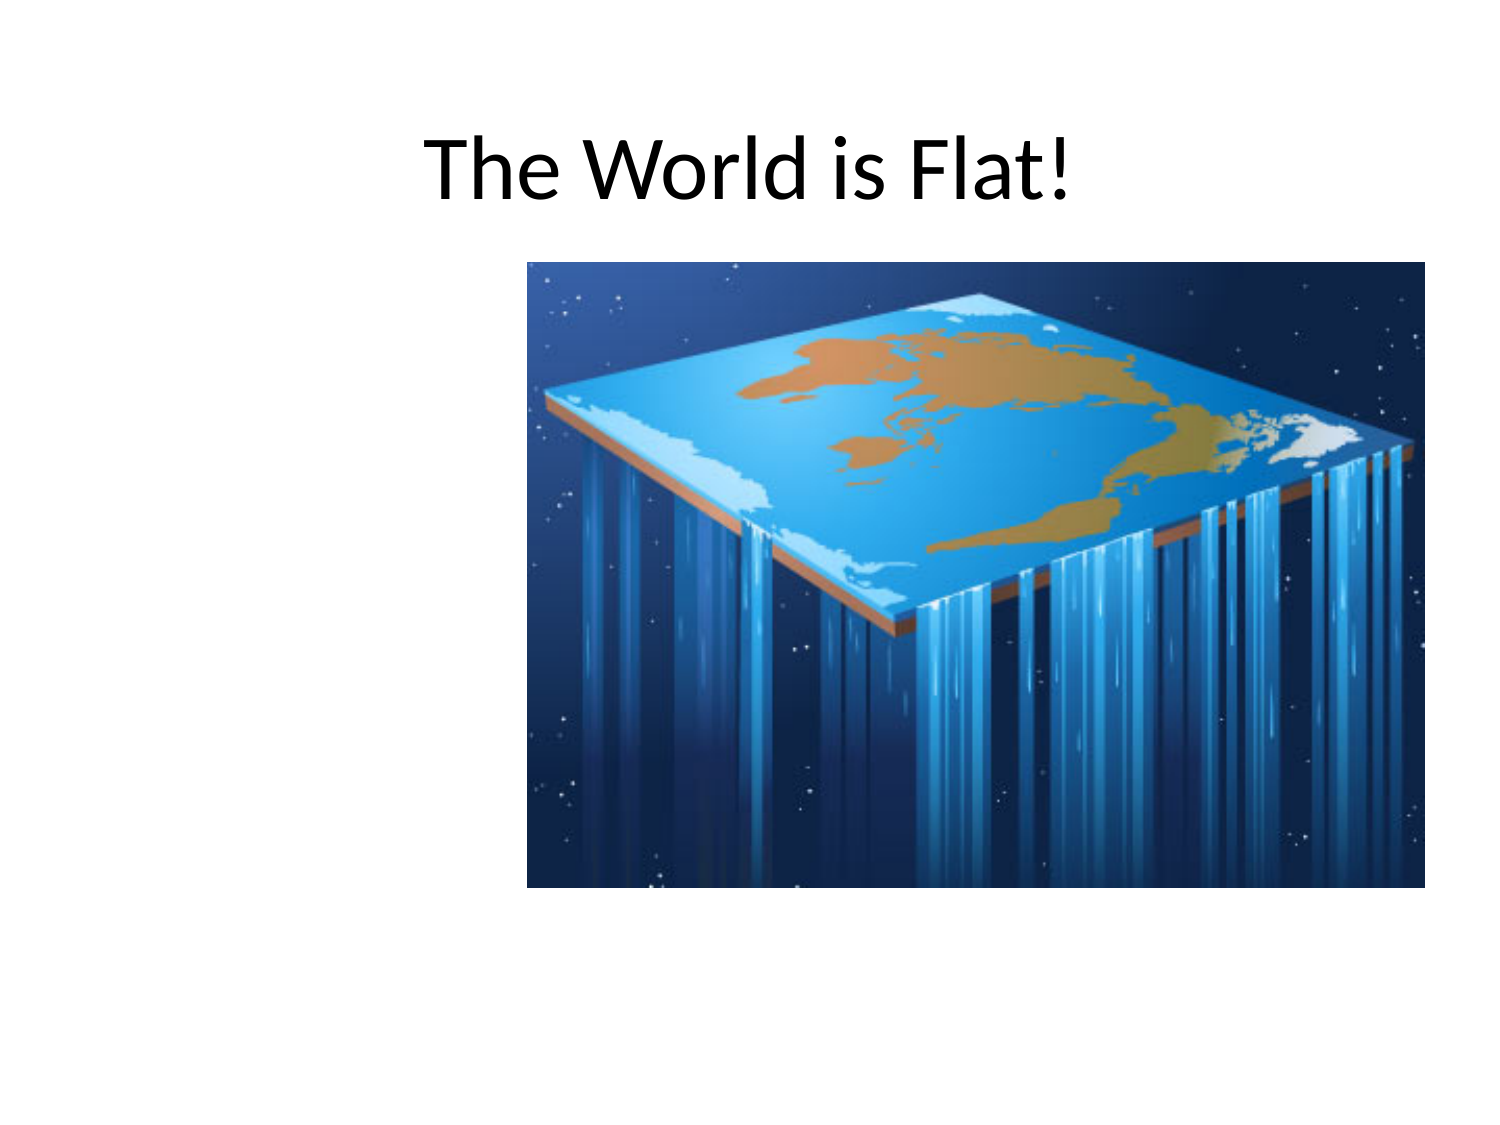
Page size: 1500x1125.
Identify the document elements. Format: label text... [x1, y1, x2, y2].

picture [526, 262, 1426, 888]
title The World is Flat! [75, 45, 1425, 233]
